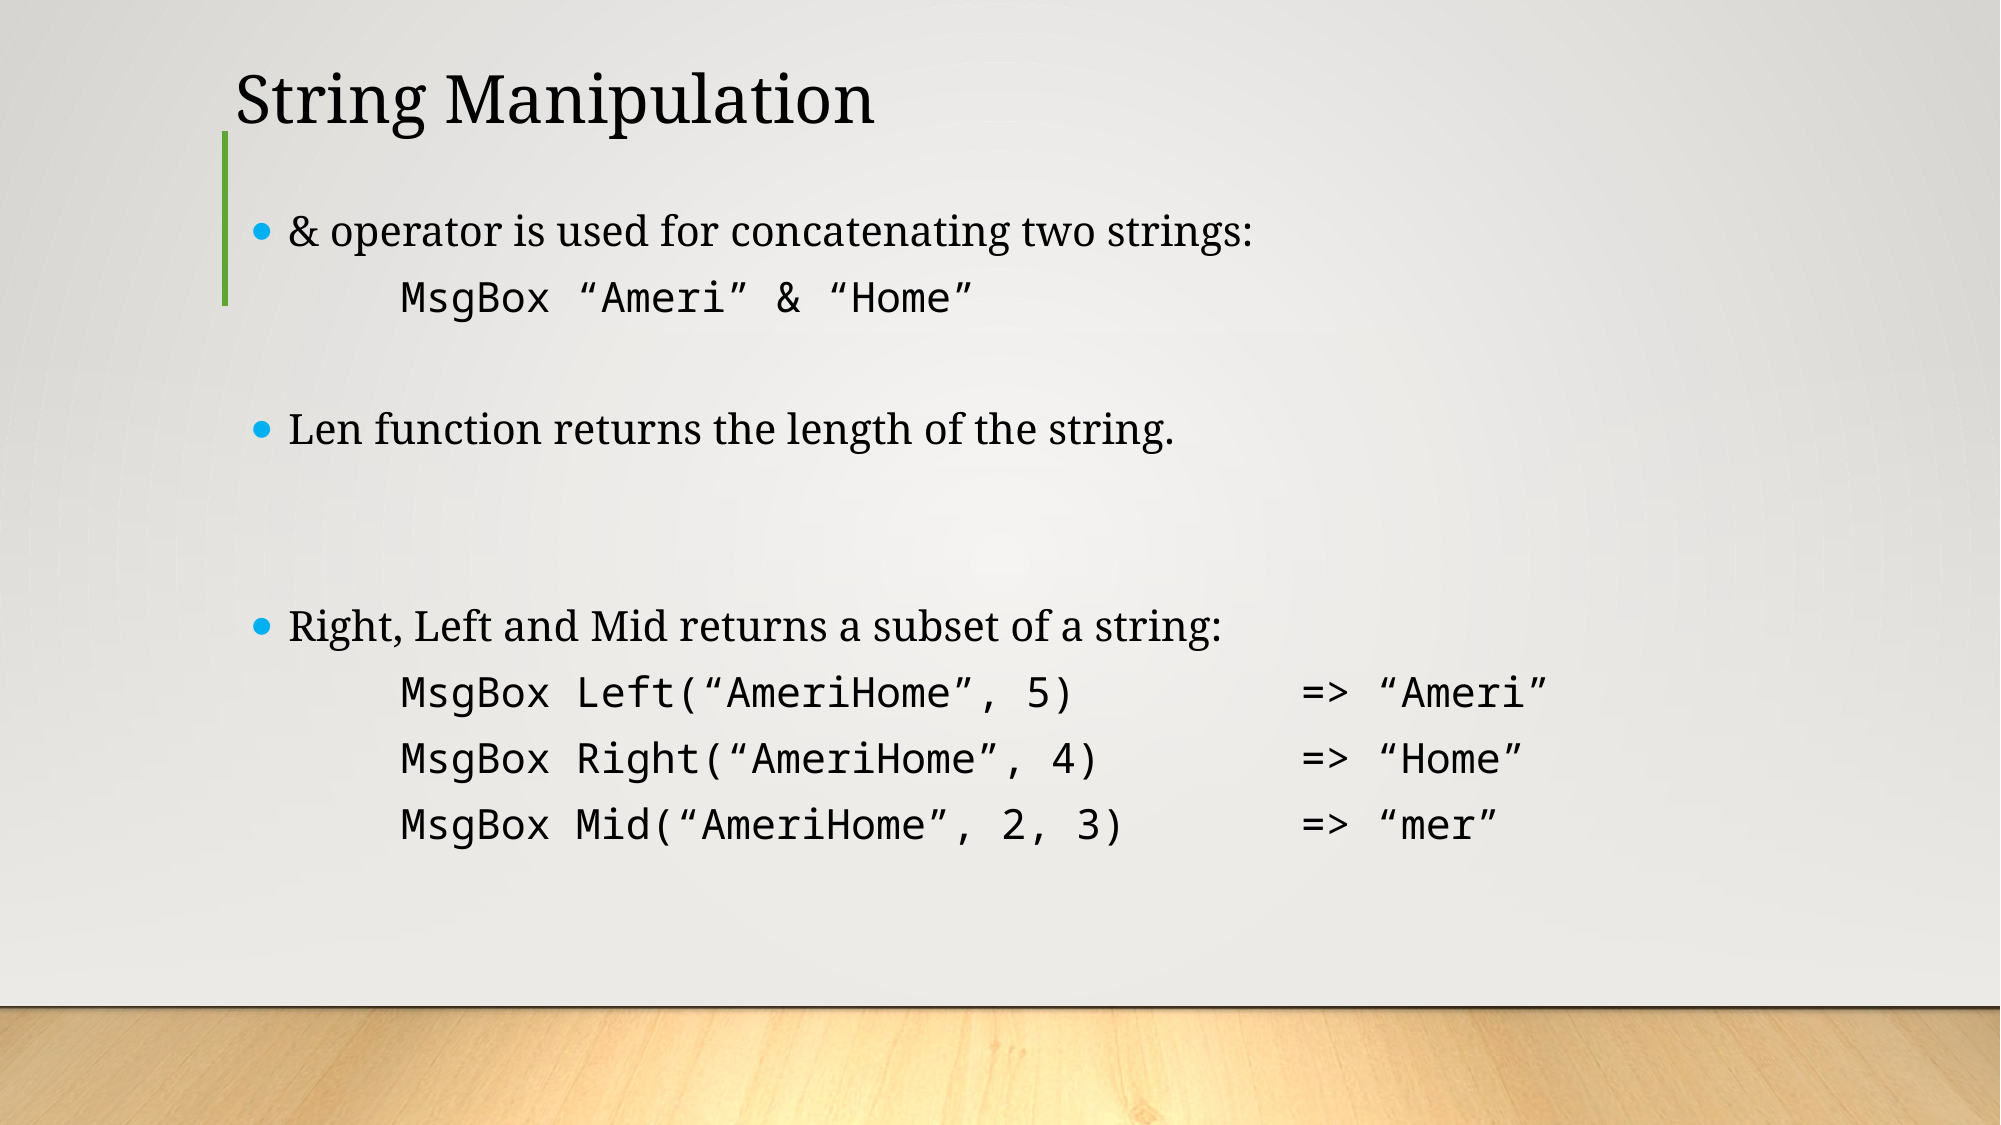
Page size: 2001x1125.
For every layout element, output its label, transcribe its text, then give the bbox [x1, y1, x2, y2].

title String Manipulation [220, 0, 1783, 146]
text_box & operator is used for concatenating two strings: MsgBox “Ameri” & “Home” Len function returns the length of the string. Right, Left and Mid returns a subset of a string: MsgBox Left(“AmeriHome”, 5) => “Ameri” MsgBox Right(“AmeriHome”, 4) => “Home” MsgBox Mid(“AmeriHome”, 2, 3) => “mer” [236, 132, 1598, 1041]
picture [0, 1006, 2000, 1125]
